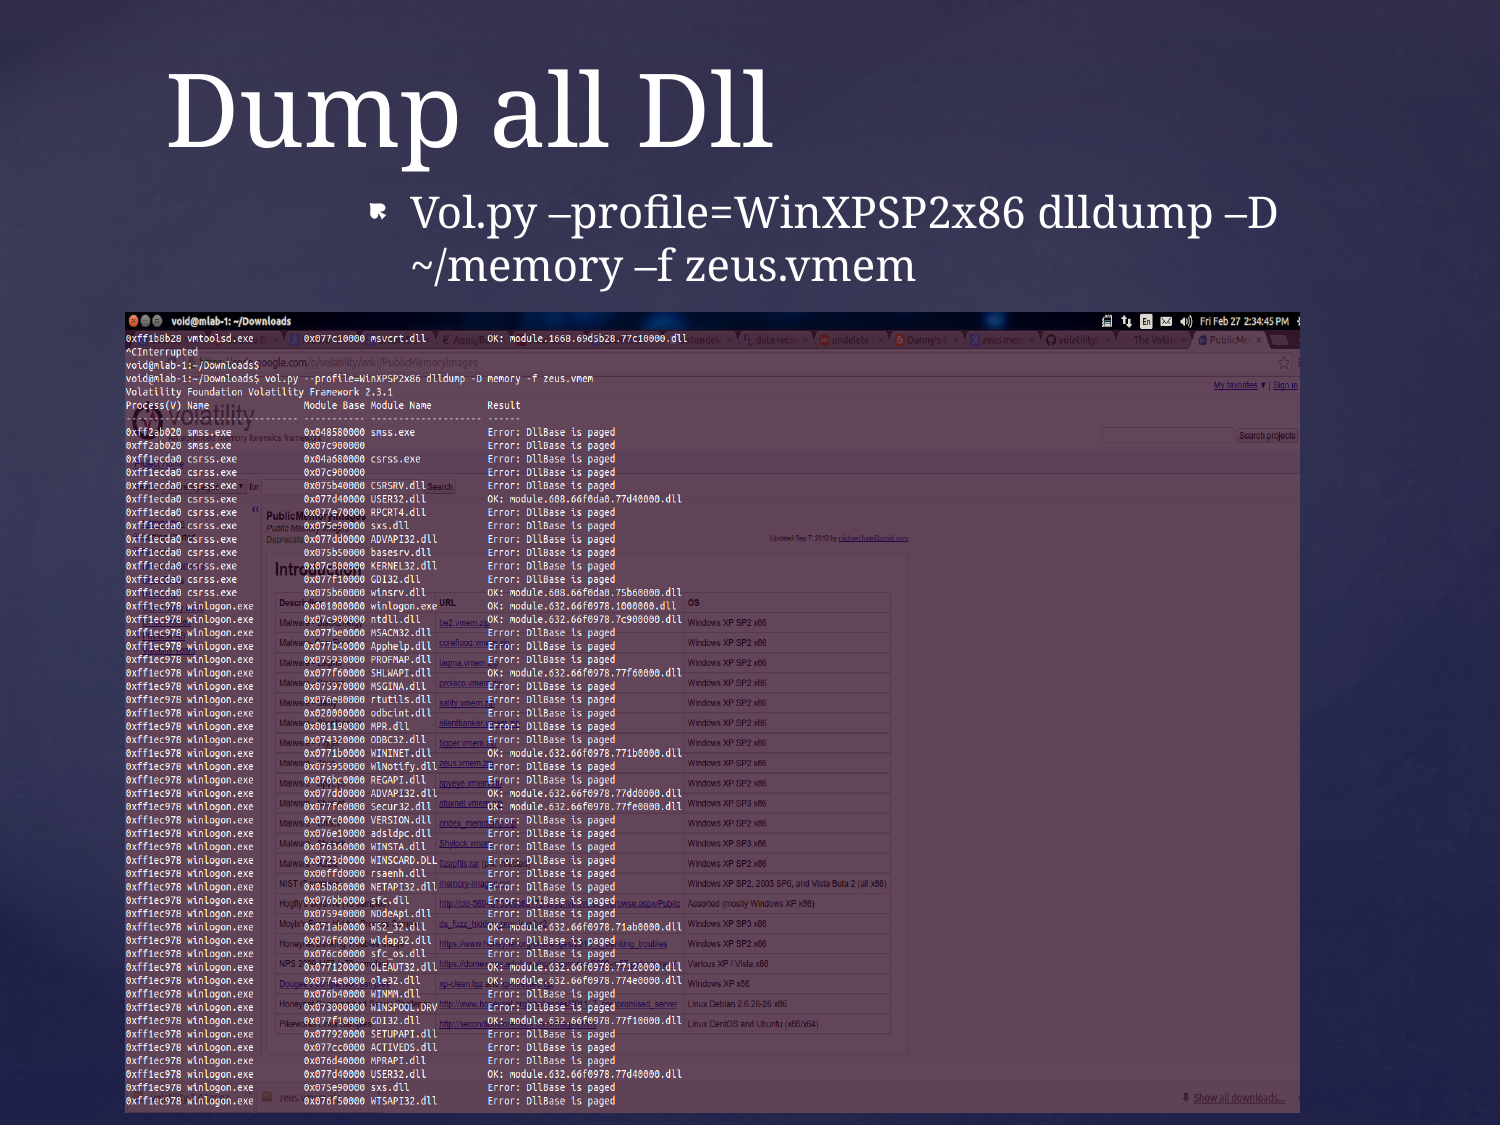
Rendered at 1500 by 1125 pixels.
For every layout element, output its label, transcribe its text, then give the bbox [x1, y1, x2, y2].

title Dump all Dll [150, 24, 1388, 175]
list Vol.py –profile=WinXPSP2x86 dlldump –D ~/memory –f zeus.vmem [350, 175, 1350, 363]
picture [124, 311, 1301, 1114]
